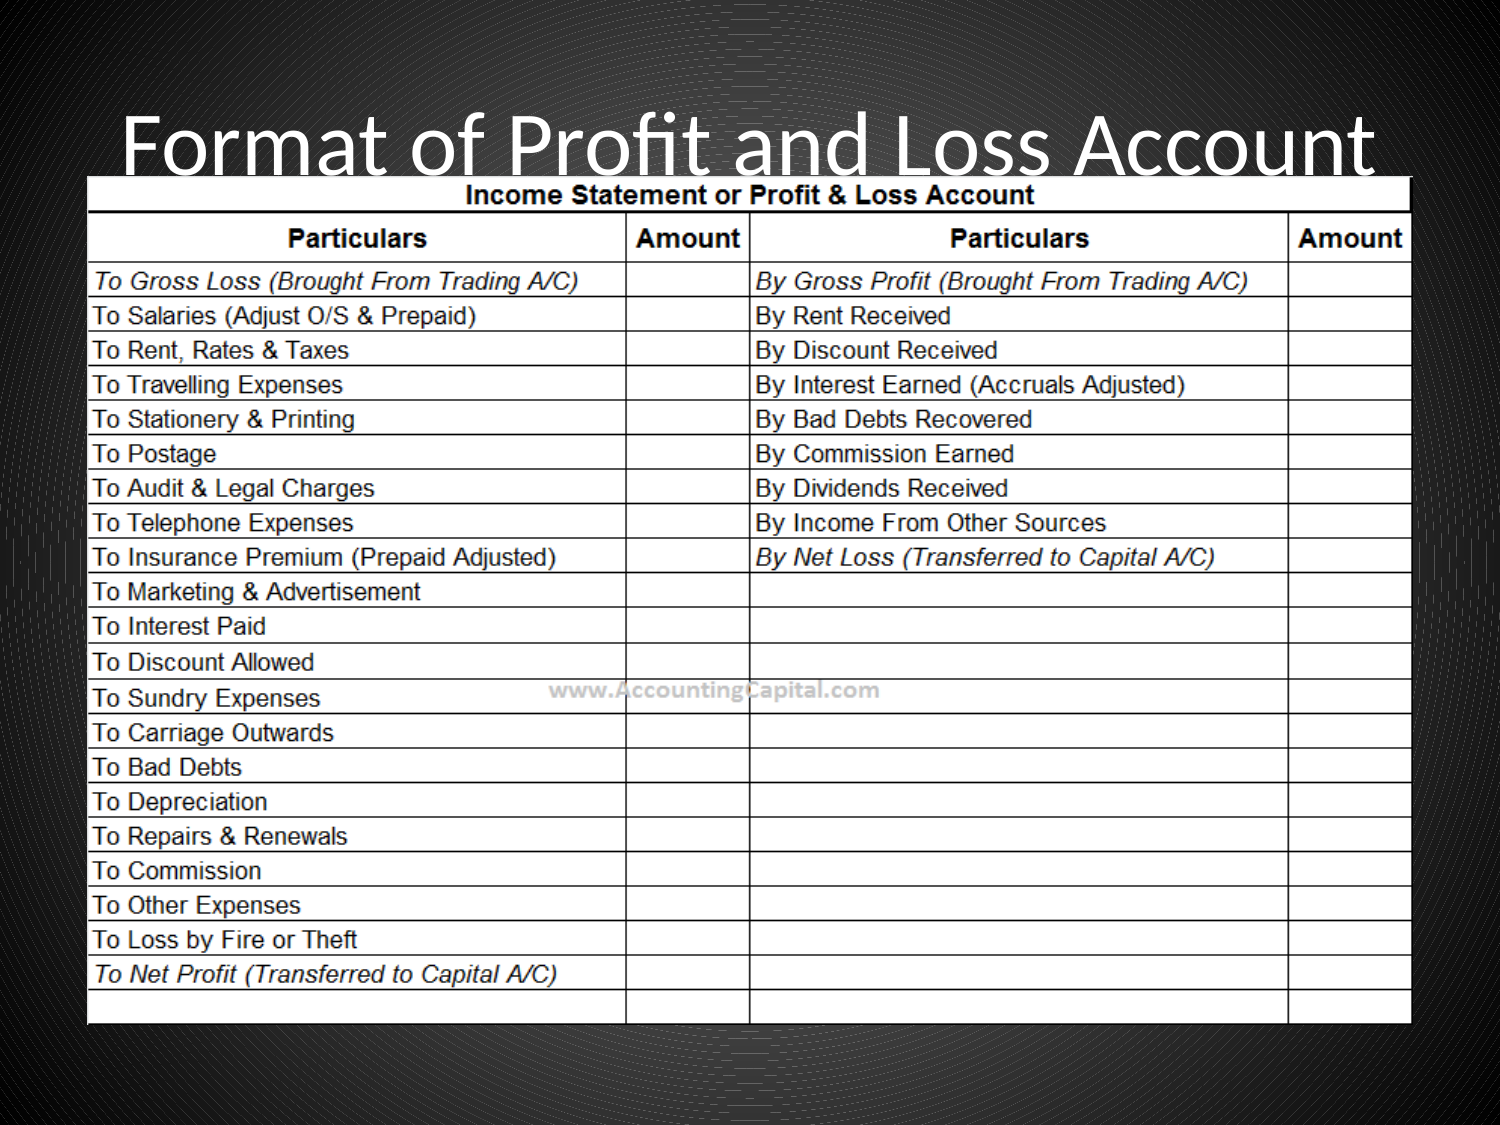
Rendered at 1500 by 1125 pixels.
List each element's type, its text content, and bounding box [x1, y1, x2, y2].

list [87, 176, 1413, 1026]
title Format of Profit and Loss Account [75, 45, 1425, 233]
